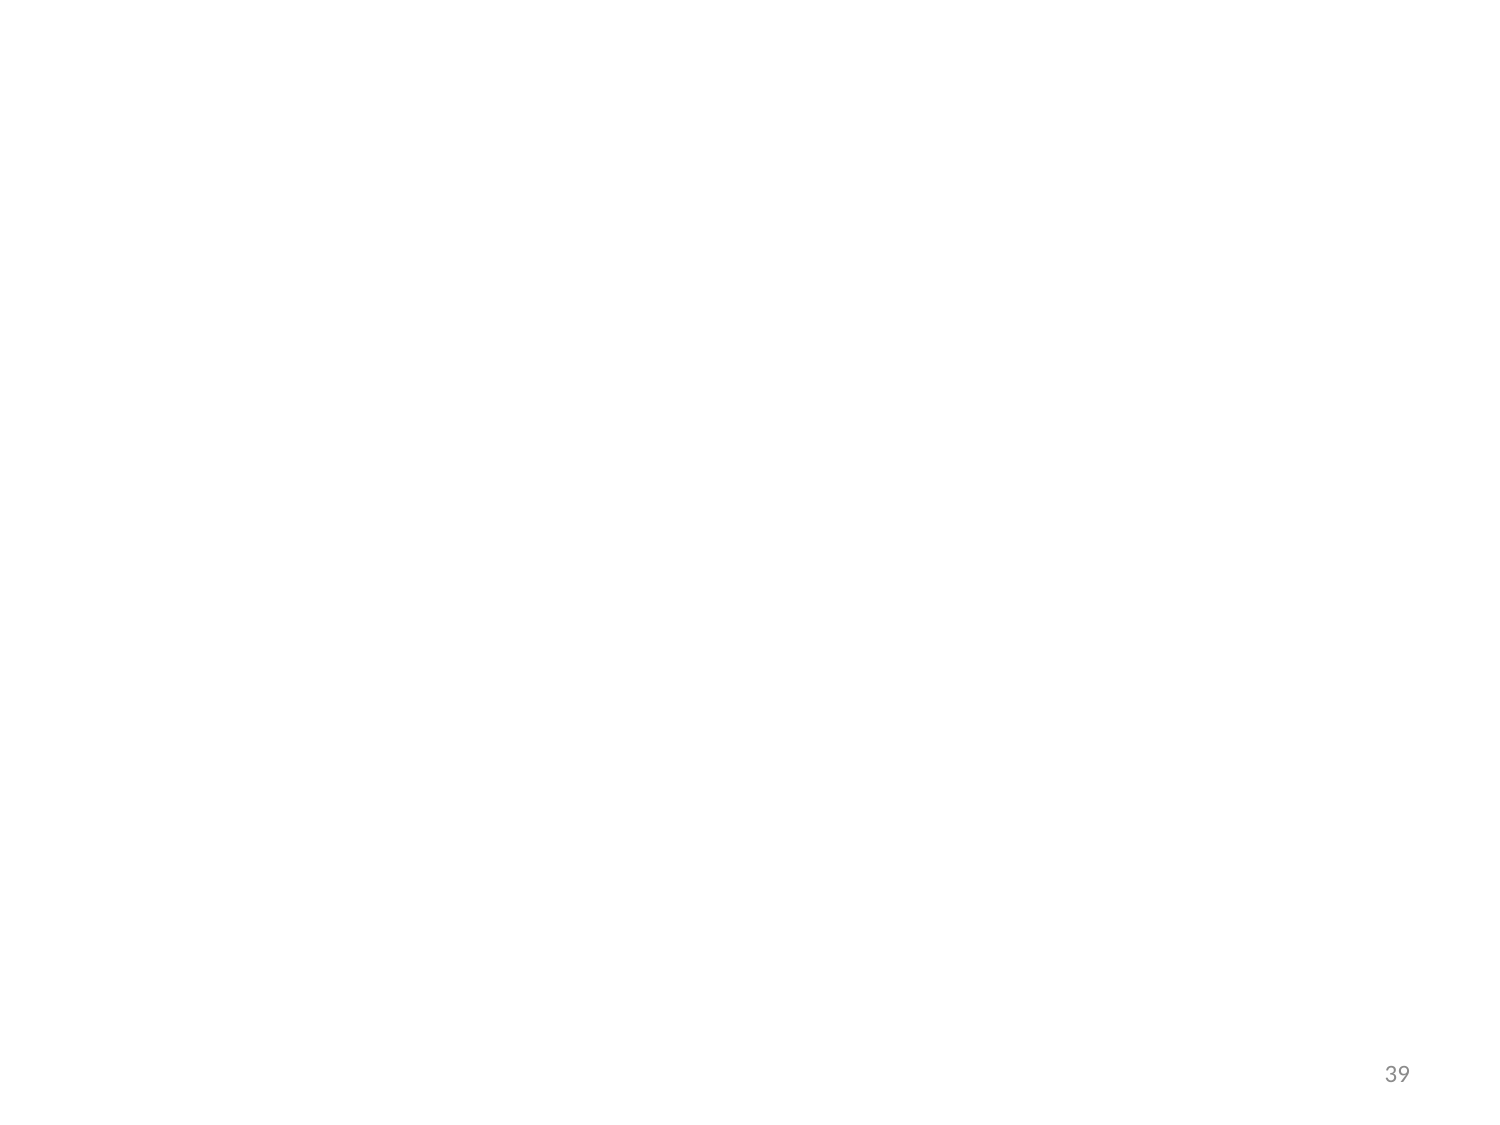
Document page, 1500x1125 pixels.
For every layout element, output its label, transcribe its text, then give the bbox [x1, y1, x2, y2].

slide_number <number> [1074, 1042, 1425, 1103]
